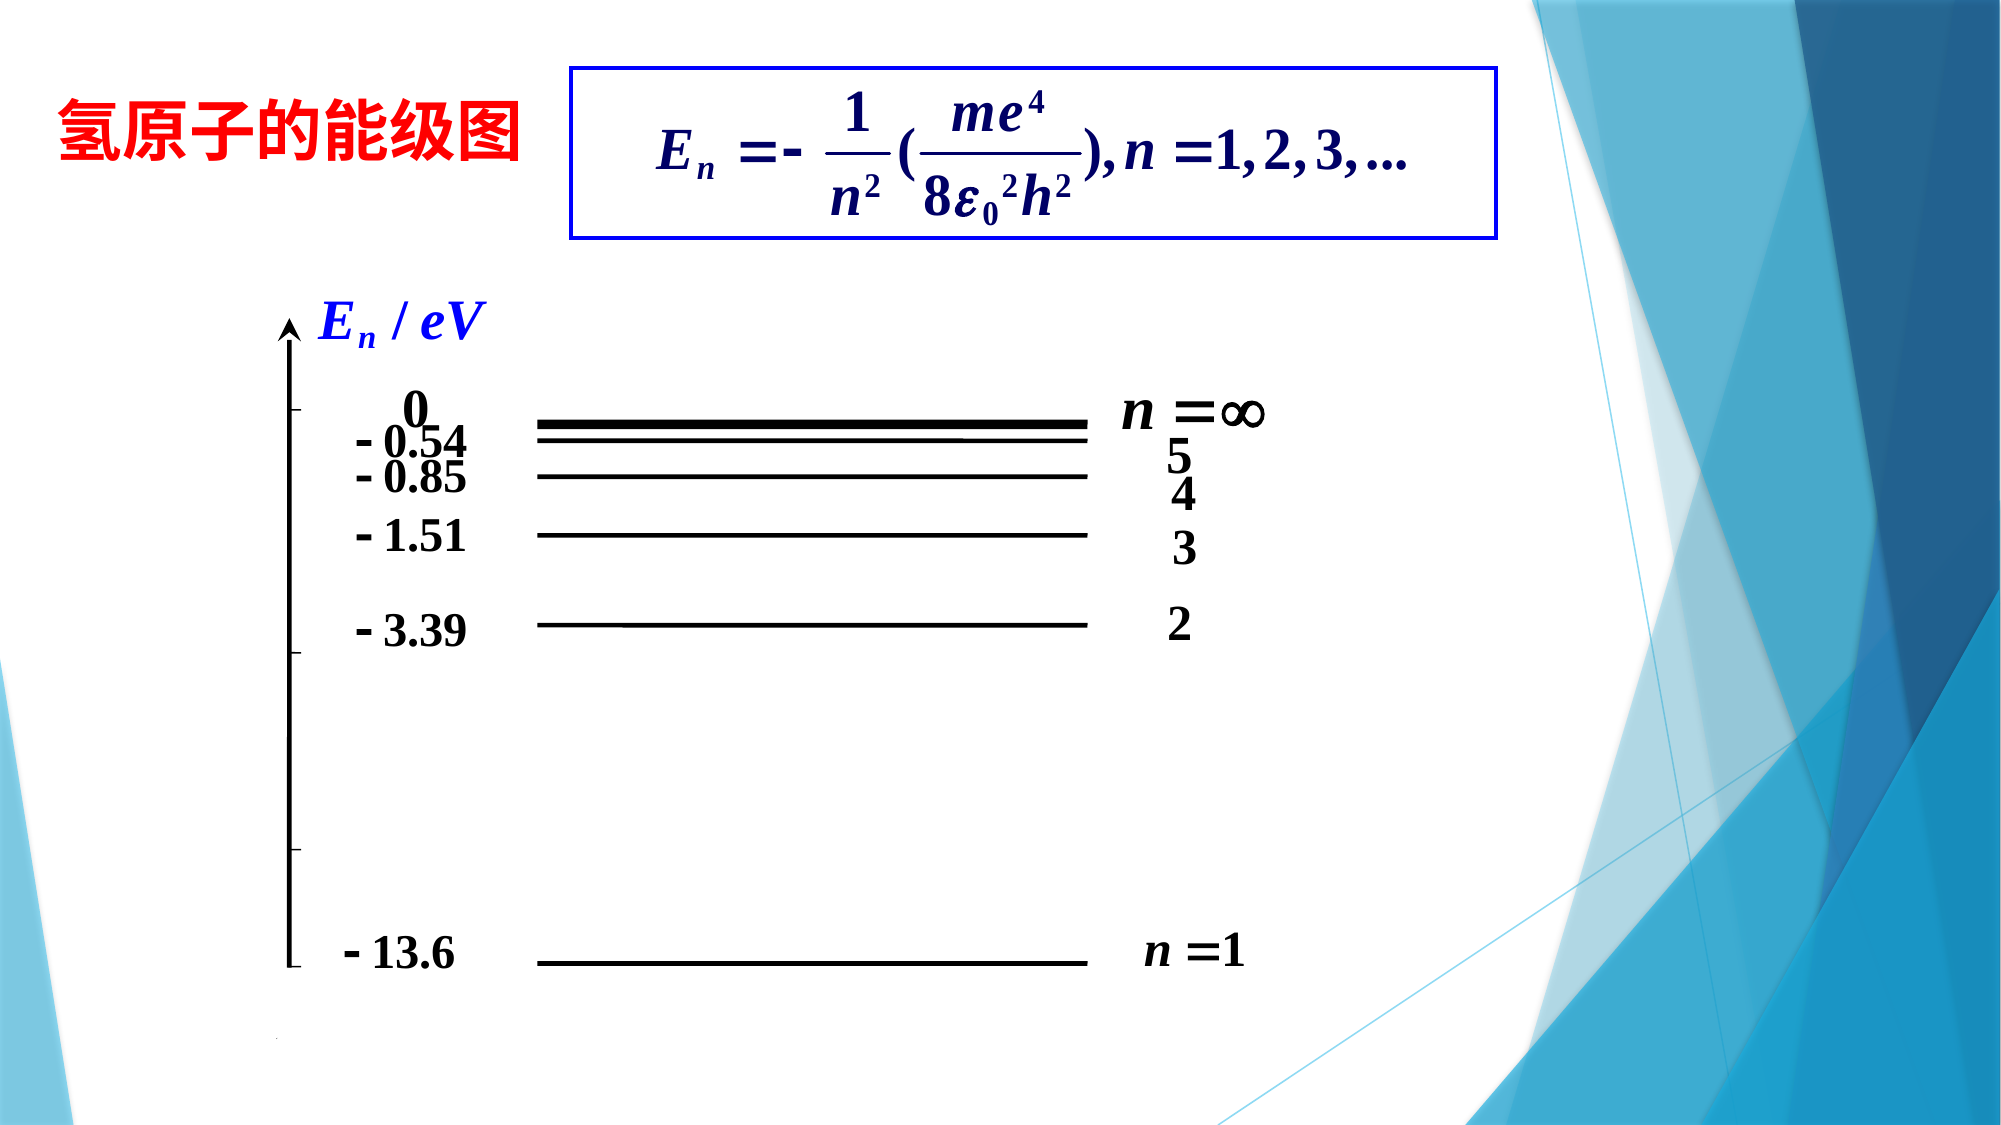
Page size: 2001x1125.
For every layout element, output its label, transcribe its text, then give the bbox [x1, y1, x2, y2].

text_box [335, 923, 463, 981]
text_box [347, 514, 475, 565]
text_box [347, 476, 475, 506]
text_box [572, 69, 1495, 237]
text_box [306, 281, 503, 364]
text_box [1159, 593, 1202, 650]
text_box [279, 318, 300, 339]
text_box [1163, 493, 1208, 520]
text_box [1159, 455, 1205, 488]
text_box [394, 376, 442, 411]
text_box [1135, 919, 1255, 981]
text_box 氢原子的能级图 [41, 81, 561, 177]
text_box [1111, 388, 1279, 446]
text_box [347, 411, 475, 470]
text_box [347, 600, 475, 659]
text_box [1163, 528, 1208, 579]
